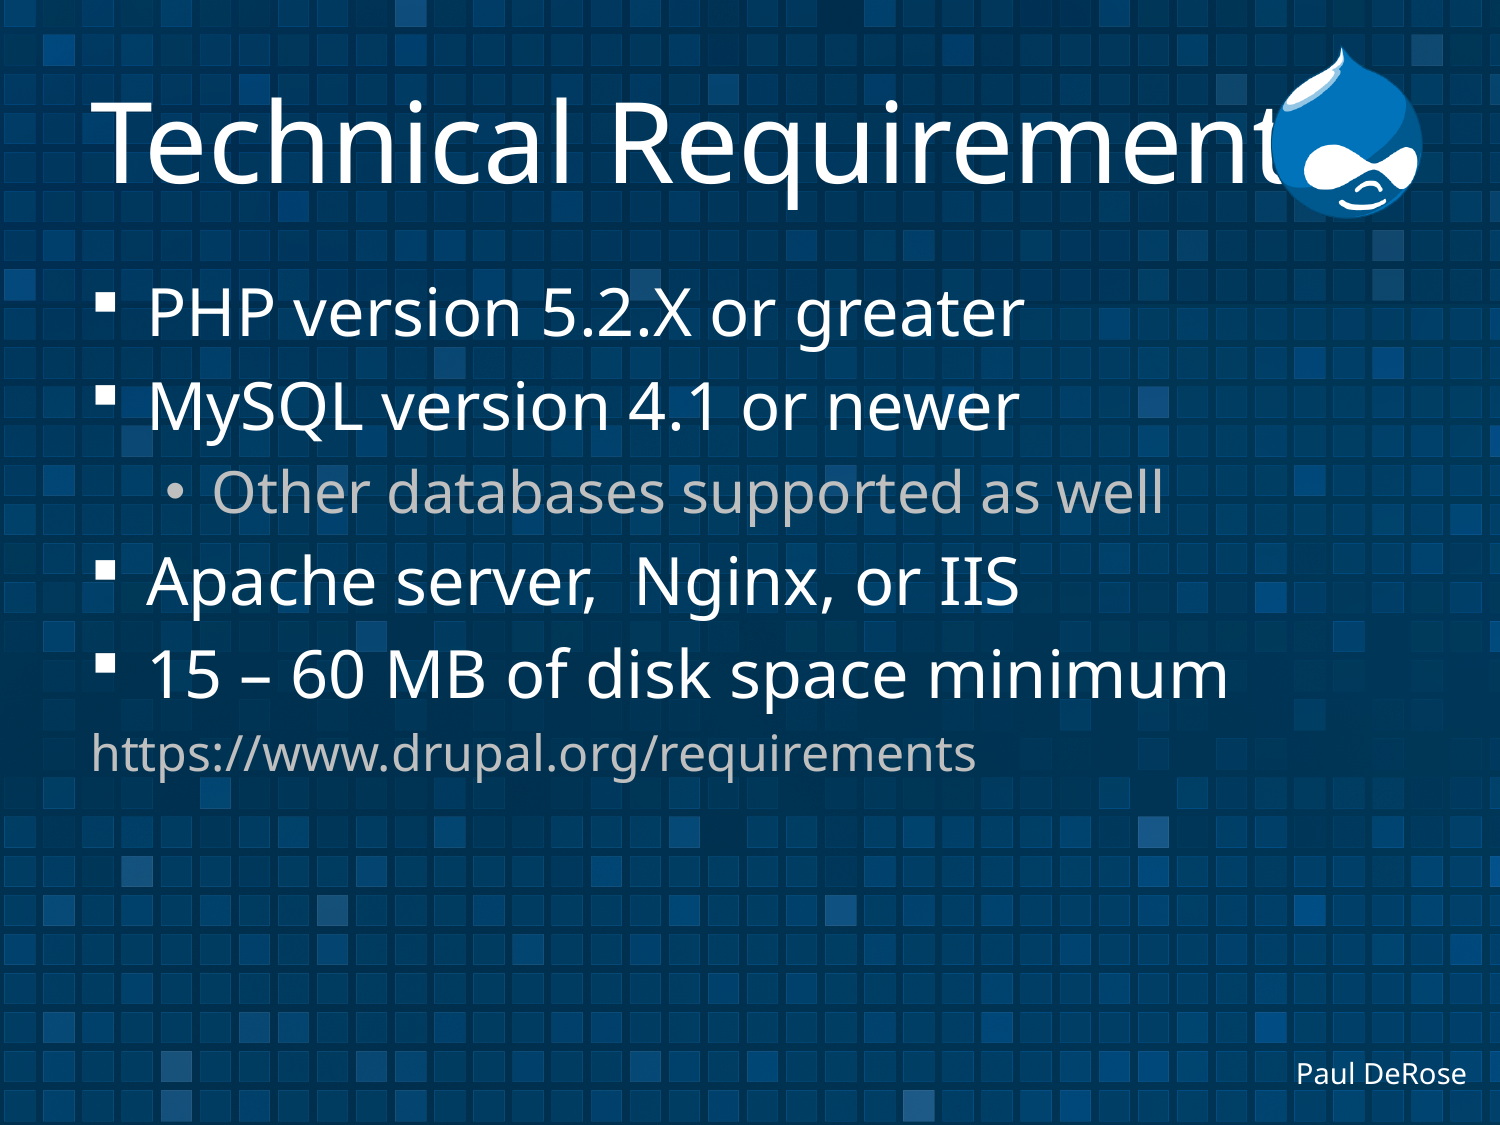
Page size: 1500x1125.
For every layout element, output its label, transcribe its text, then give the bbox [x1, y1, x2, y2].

list PHP version 5.2.X or greater MySQL version 4.1 or newer Other databases supported as well Apache server, Nginx, or IIS 15 – 60 MB of disk space minimum https://www.drupal.org/requirements [75, 262, 1425, 1005]
footer Paul DeRose [844, 1042, 1483, 1103]
picture [0, 0, 1500, 1125]
title Technical Requirements [75, 45, 1425, 233]
